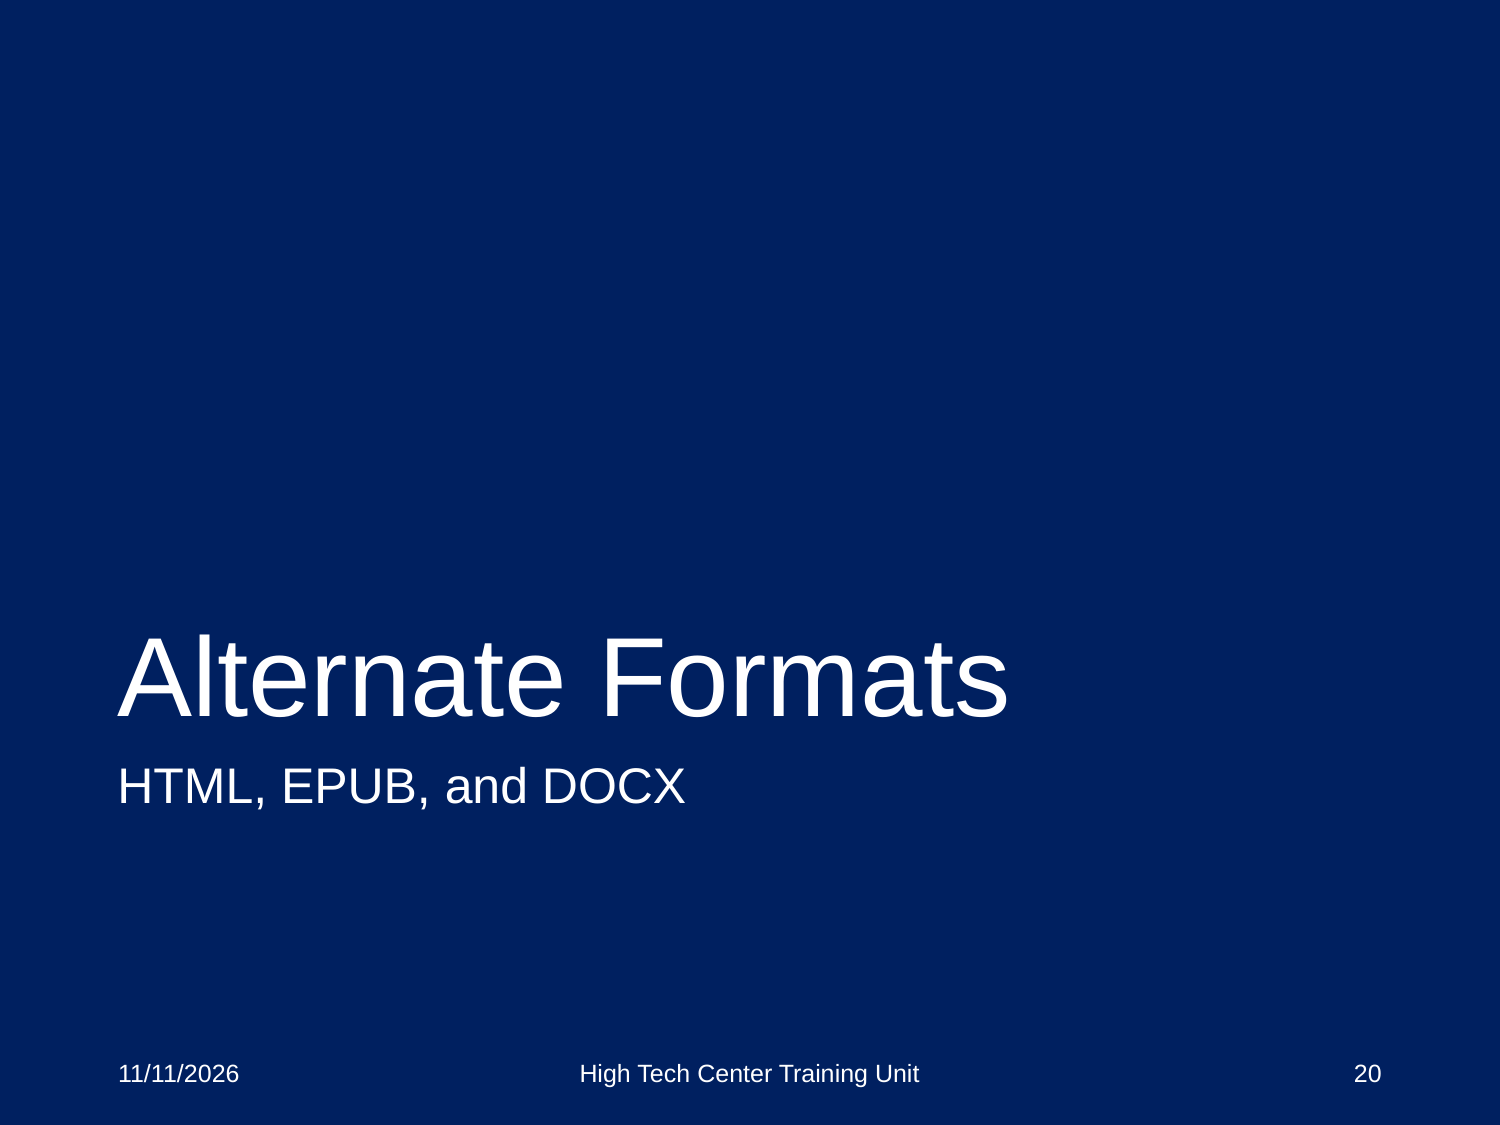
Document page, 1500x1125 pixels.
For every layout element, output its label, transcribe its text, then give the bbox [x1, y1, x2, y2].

title Alternate Formats [102, 280, 1397, 749]
slide_number 20 [1059, 1042, 1397, 1103]
list HTML, EPUB, and DOCX [102, 752, 1397, 999]
footer High Tech Center Training Unit [496, 1042, 1004, 1103]
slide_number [103, 1042, 441, 1103]
